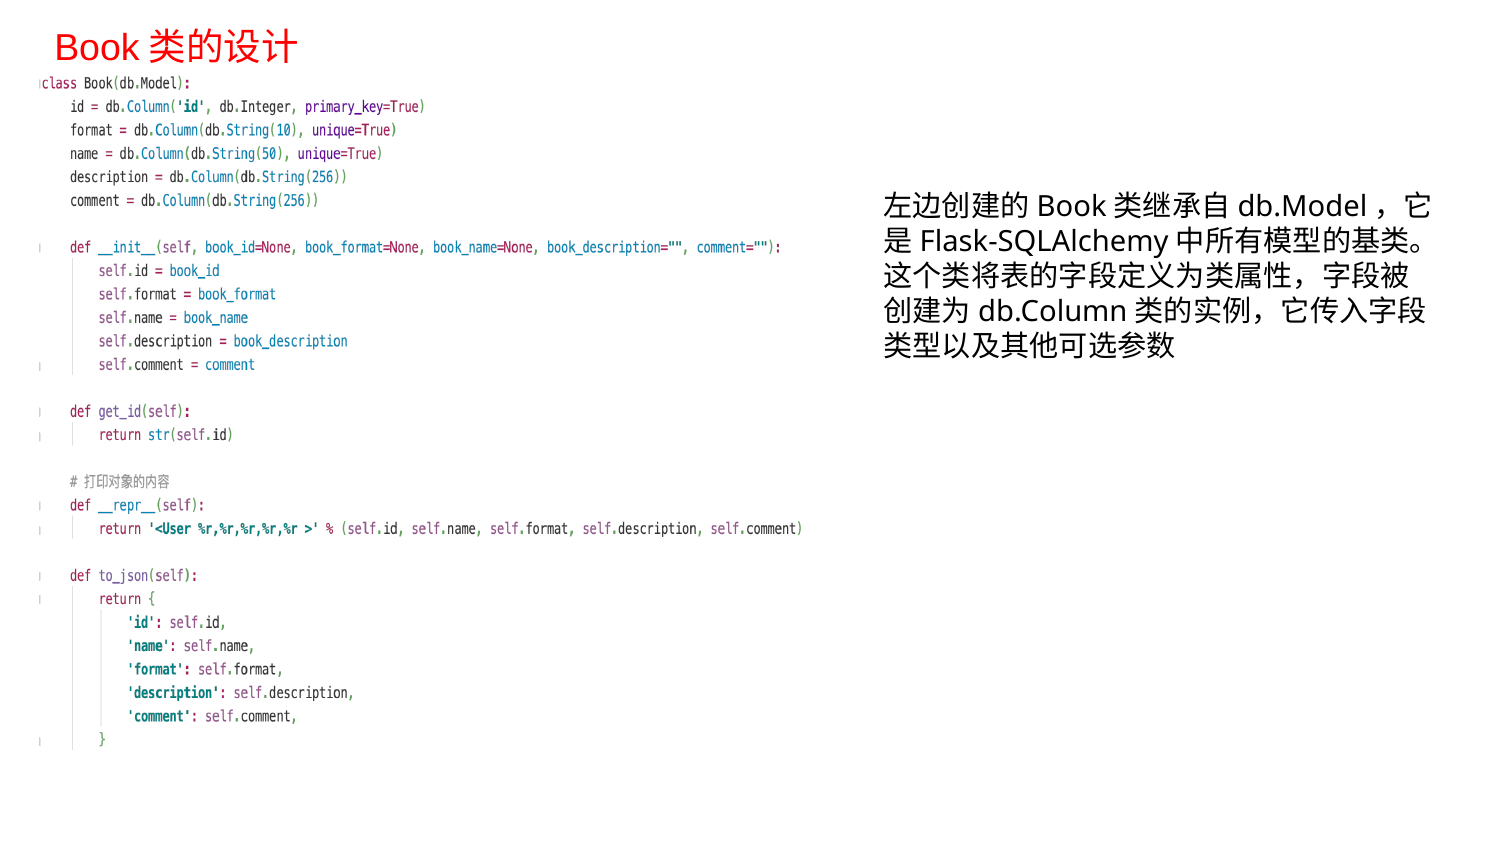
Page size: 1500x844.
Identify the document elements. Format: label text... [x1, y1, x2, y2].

text_box Book类的设计 [39, 15, 358, 66]
picture [39, 66, 810, 755]
text_box 左边创建的Book类继承自db.Model，它是Flask-SQLAlchemy中所有模型的基类。 这个类将表的字段定义为类属性，字段被创建为db.Column类的实例，它传入字段类型以及其他可选参数 [868, 179, 1454, 370]
